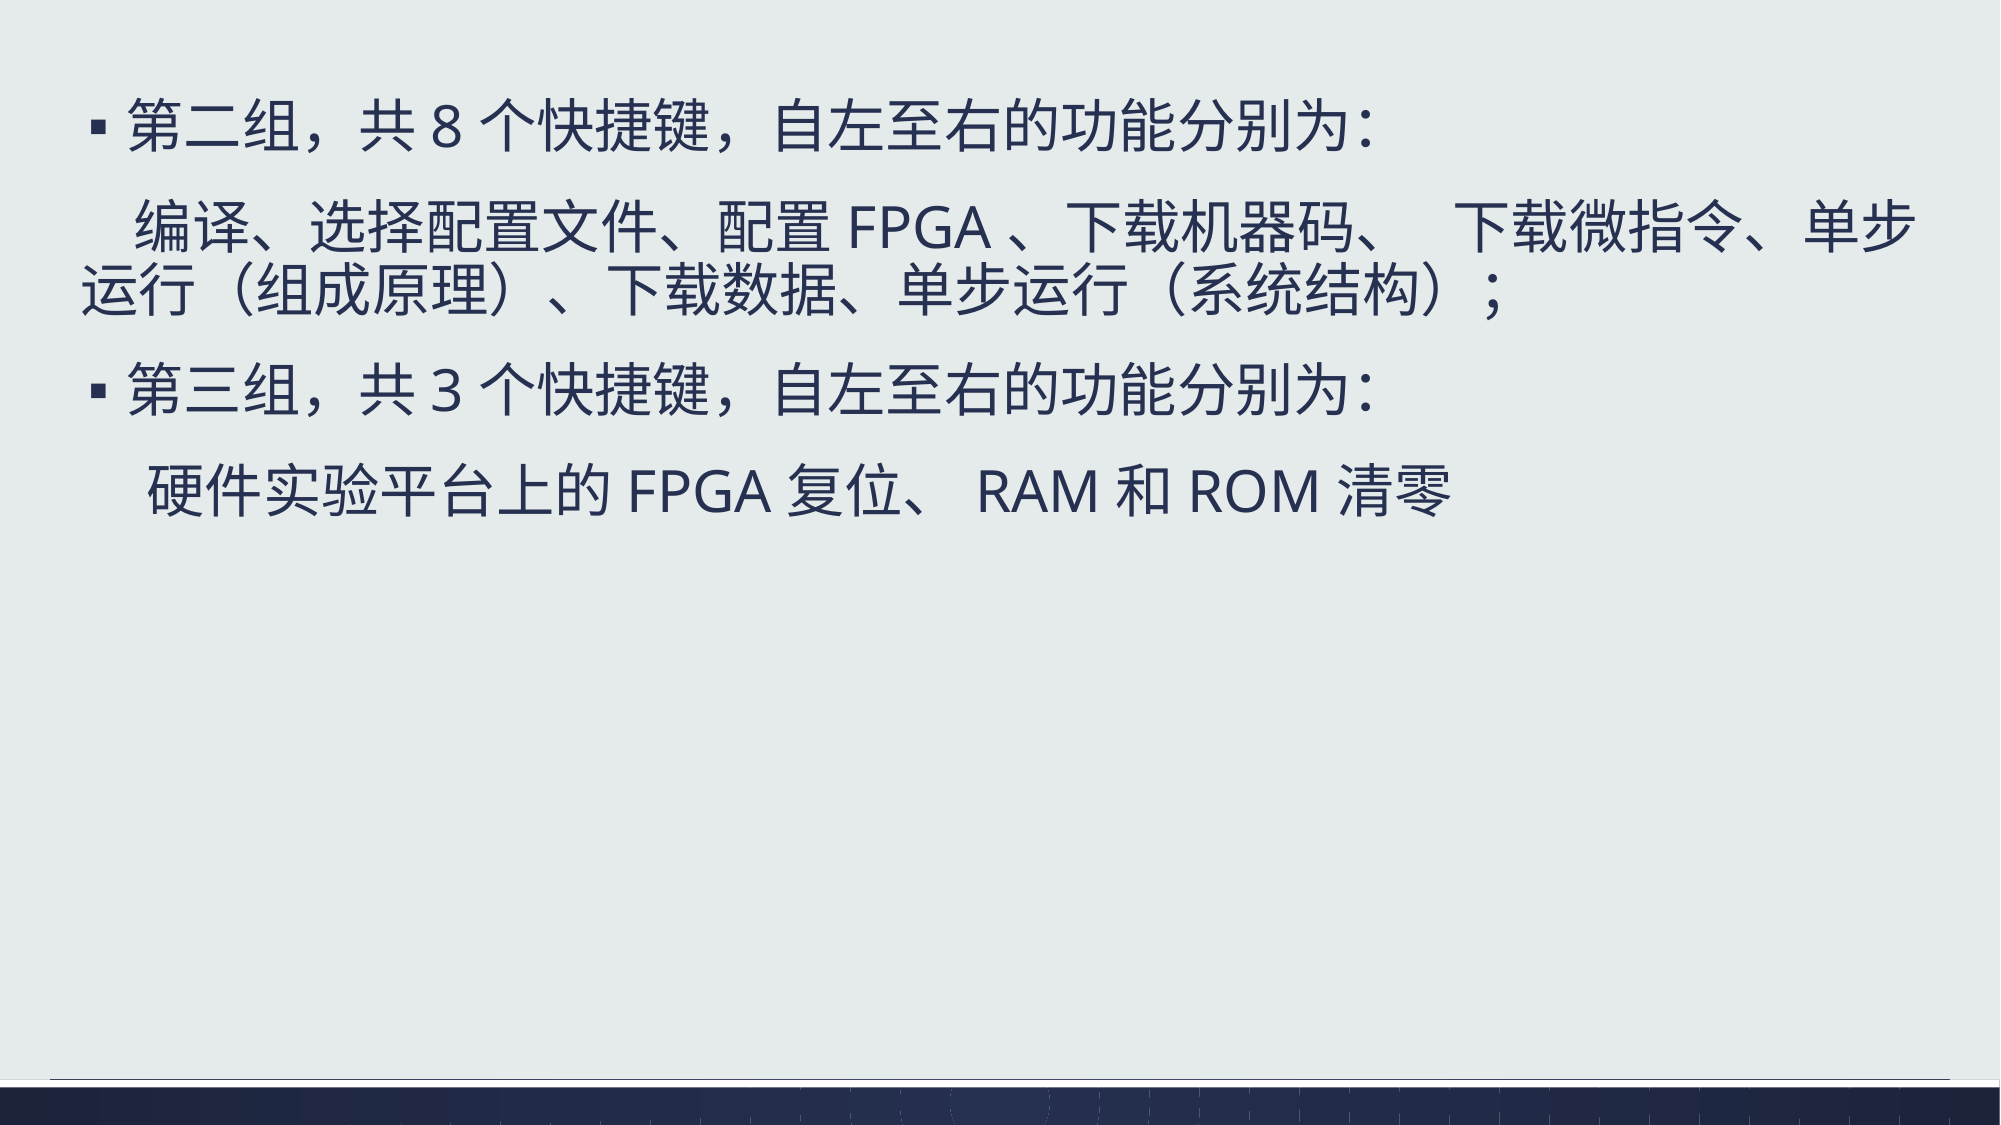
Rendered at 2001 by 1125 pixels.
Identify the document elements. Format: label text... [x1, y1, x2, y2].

list 第二组，共8个快捷键，自左至右的功能分别为： 编译、选择配置文件、配置FPGA、下载机器码、 下载微指令、单步运行（组成原理）、下载数据、单步运行（系统结构）； 第三组，共3个快捷键，自左至右的功能分别为： 硬件实验平台上的FPGA复位、RAM和ROM清零 [65, 89, 1935, 1001]
